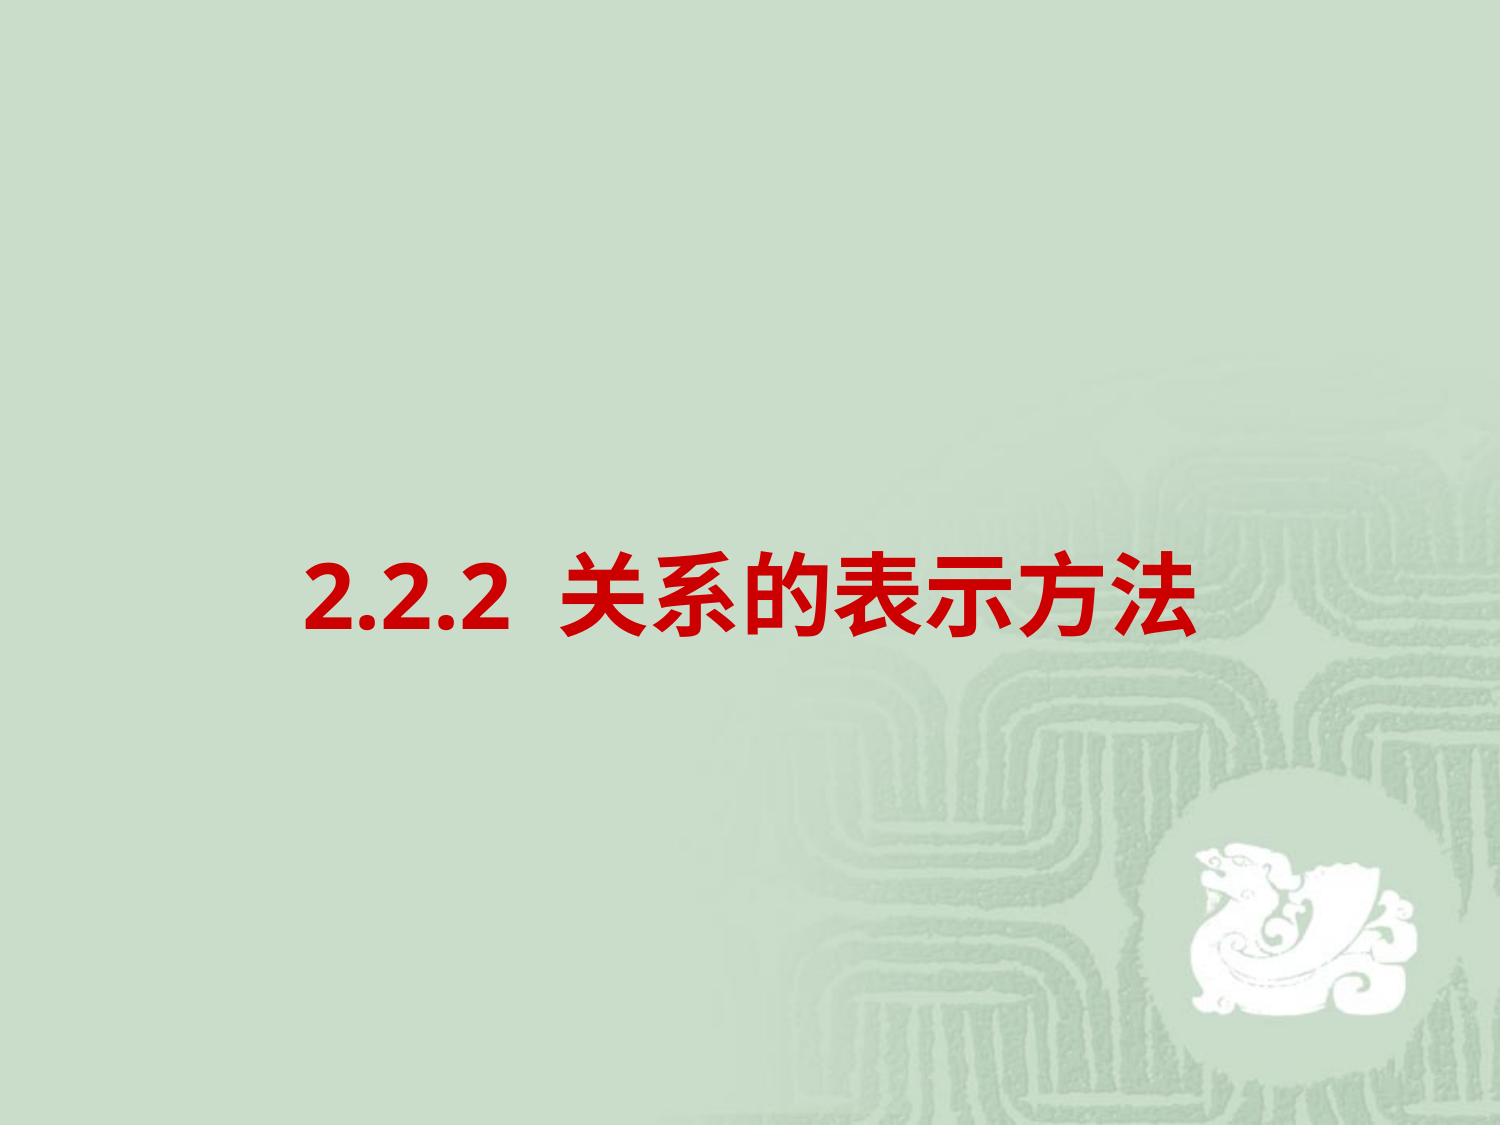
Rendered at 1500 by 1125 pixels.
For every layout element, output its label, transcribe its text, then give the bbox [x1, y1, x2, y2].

text_box 2.2.2 关系的表示方法 [287, 474, 1400, 656]
picture [0, 0, 1500, 1125]
